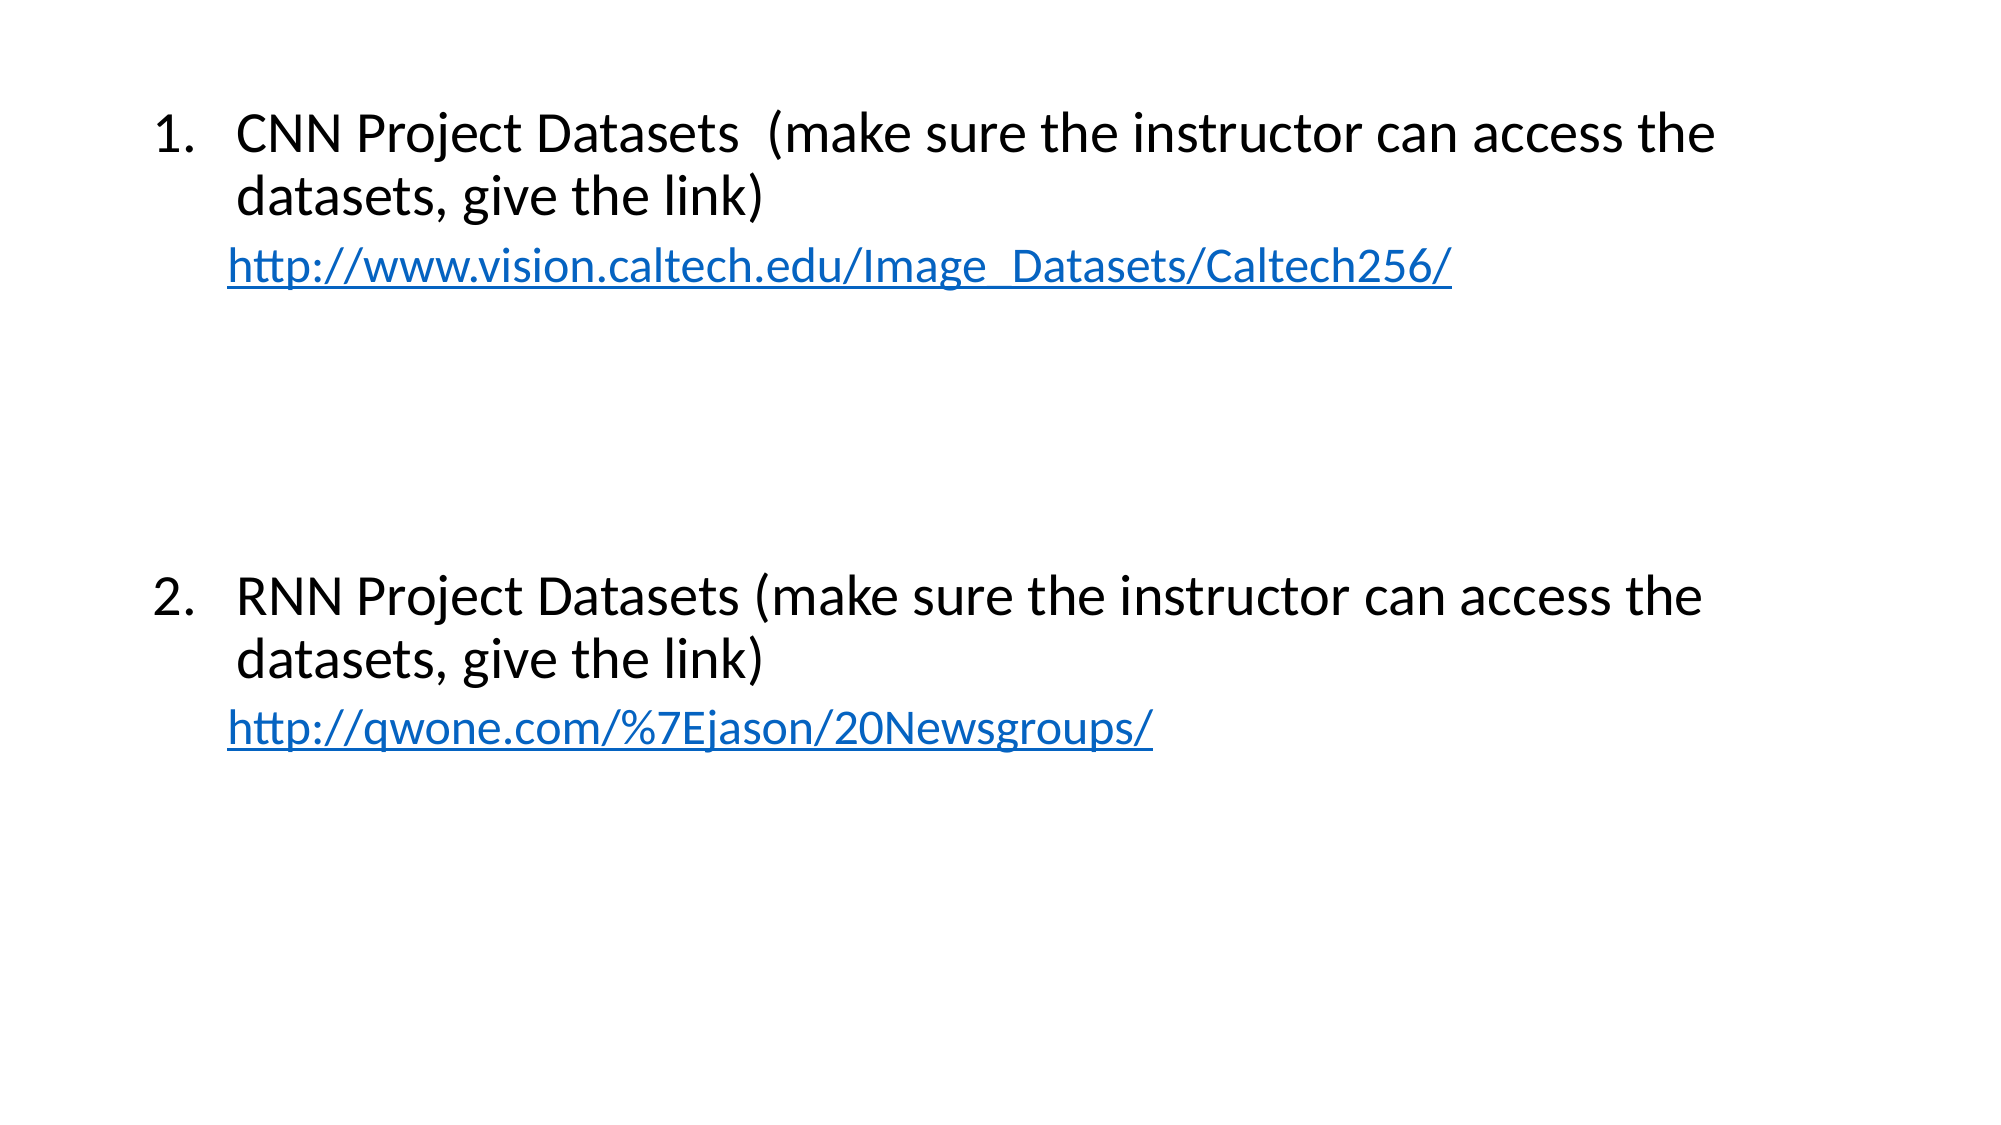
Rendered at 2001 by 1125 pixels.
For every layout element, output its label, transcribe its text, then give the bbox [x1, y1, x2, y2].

list CNN Project Datasets (make sure the instructor can access the datasets, give the link) http://www.vision.caltech.edu/Image_Datasets/Caltech256/ RNN Project Datasets (make sure the instructor can access the datasets, give the link) http://qwone.com/%7Ejason/20Newsgroups/ [137, 95, 1863, 1014]
